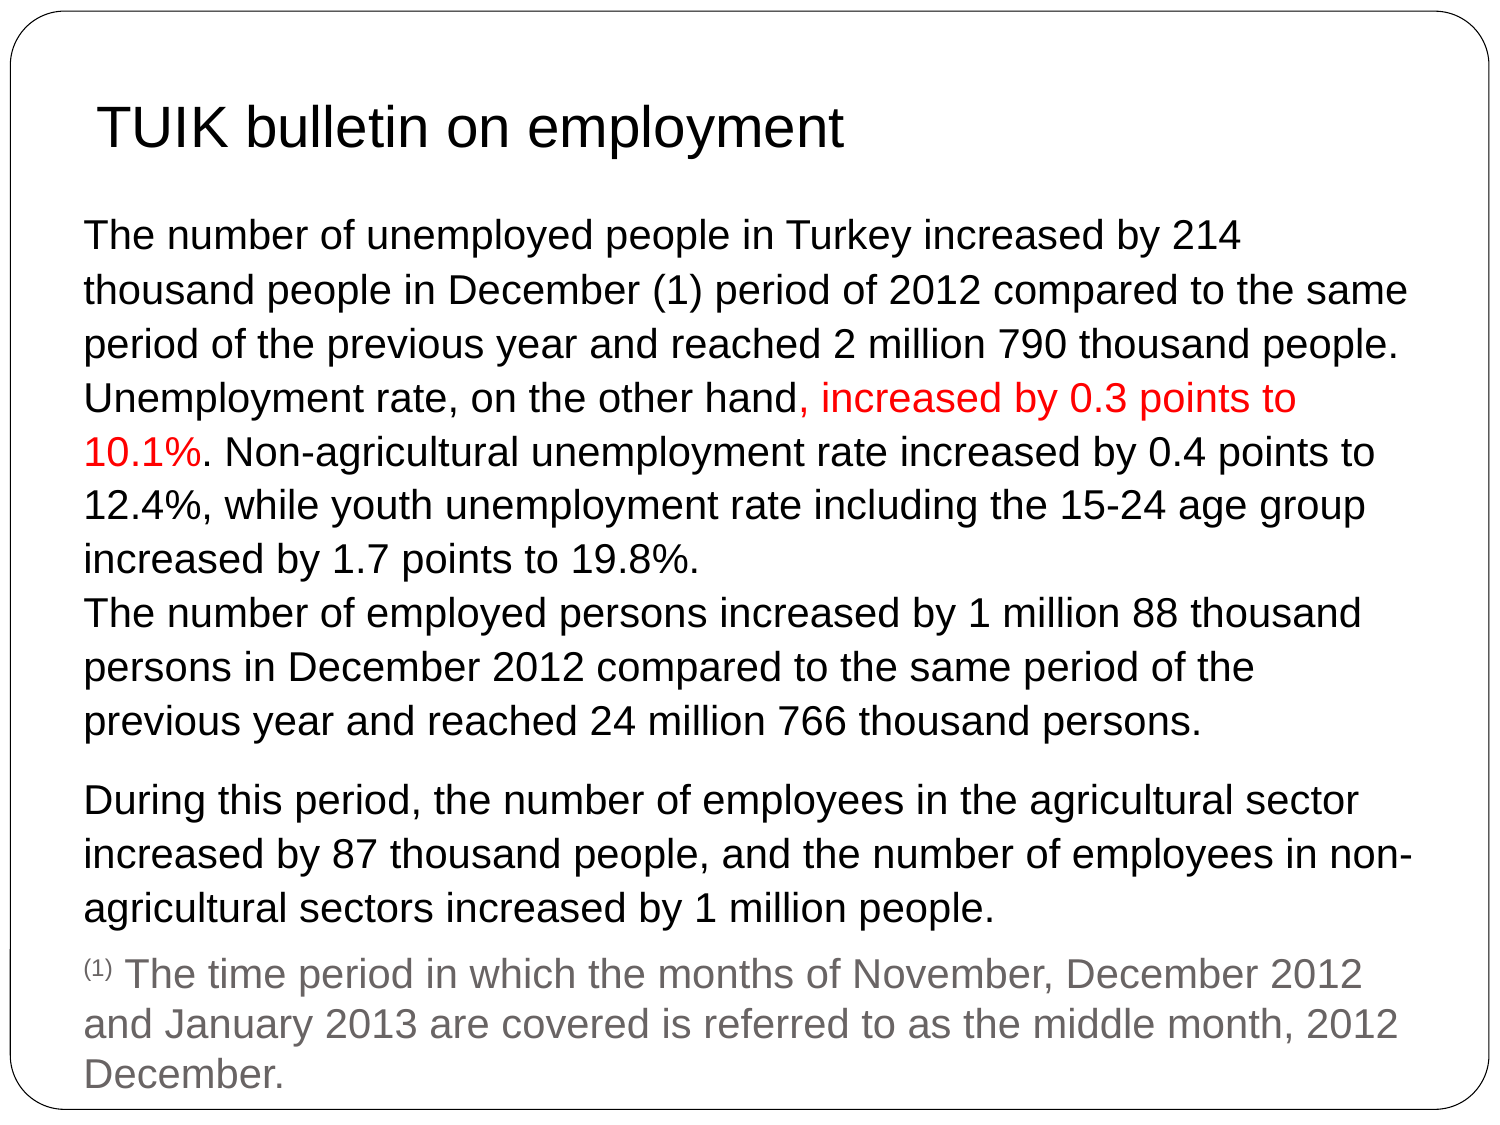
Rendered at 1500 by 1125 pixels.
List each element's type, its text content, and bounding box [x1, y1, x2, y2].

list The number of unemployed people in Turkey increased by 214 thousand people in December (1) period of 2012 compared to the same period of the previous year and reached 2 million 790 thousand people. Unemployment rate, on the other hand, increased by 0.3 points to 10.1%. Non-agricultural unemployment rate increased by 0.4 points to 12.4%, while youth unemployment rate including the 15-24 age group increased by 1.7 points to 19.8%. The number of employed persons increased by 1 million 88 thousand persons in December 2012 compared to the same period of the previous year and reached 24 million 766 thousand persons. During this period, the number of employees in the agricultural sector increased by 87 thousand people, and the number of employees in non-agricultural sectors increased by 1 million people. [75, 196, 1425, 894]
text_box TUIK bulletin on employment [88, 30, 1439, 219]
title (1) The time period in which the months of November, December 2012 and January 2013 are covered is referred to as the middle month, 2012 December. [74, 917, 1426, 1107]
